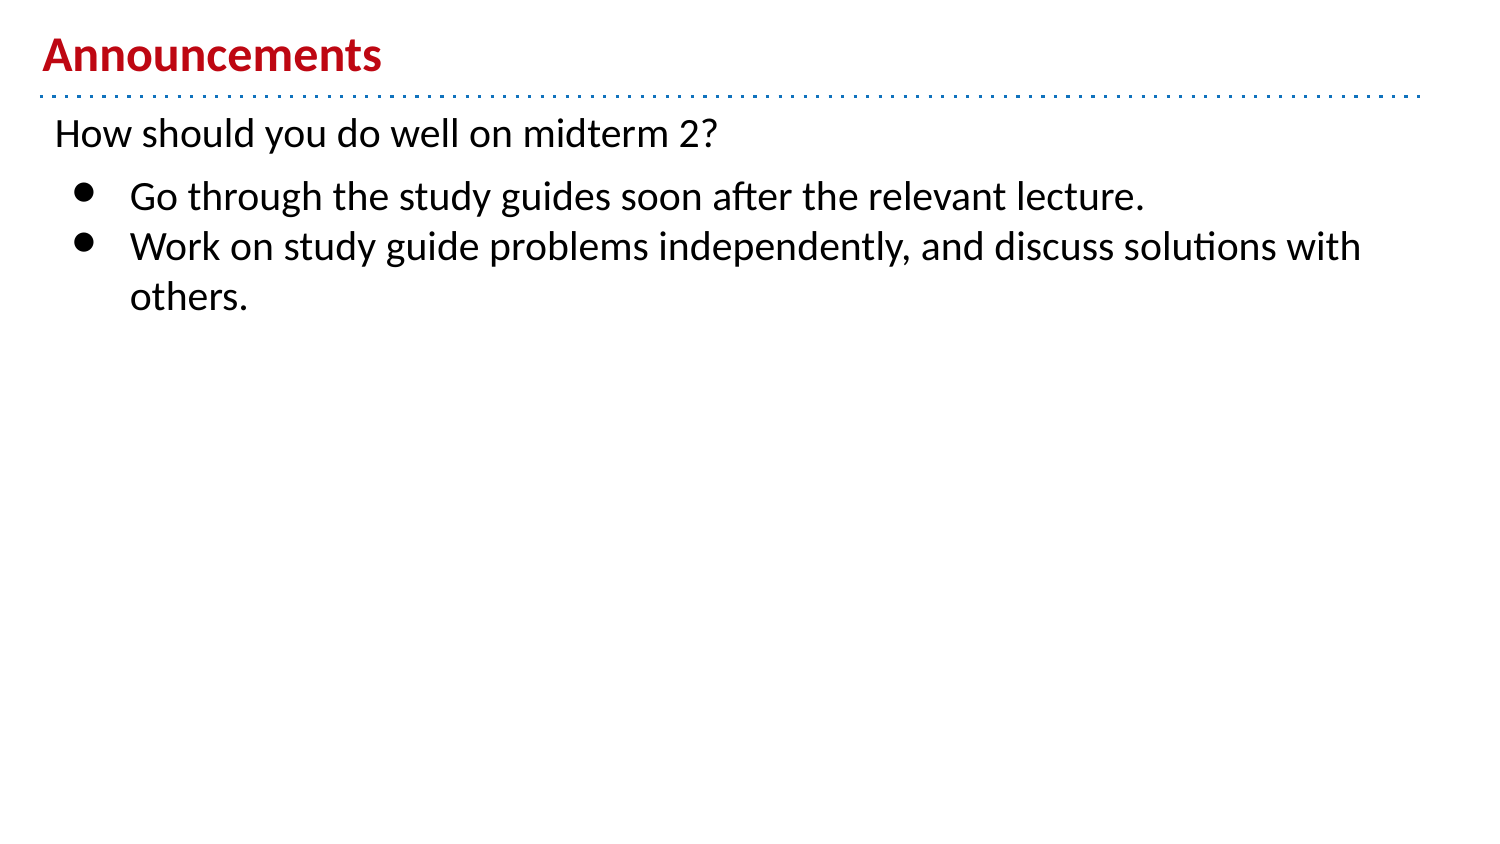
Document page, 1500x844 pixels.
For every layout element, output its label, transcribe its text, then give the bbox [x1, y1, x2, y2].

title Announcements [27, 15, 1378, 97]
list How should you do well on midterm 2? Go through the study guides soon after the relevant lecture. Work on study guide problems independently, and discuss solutions with others. [39, 91, 1425, 773]
